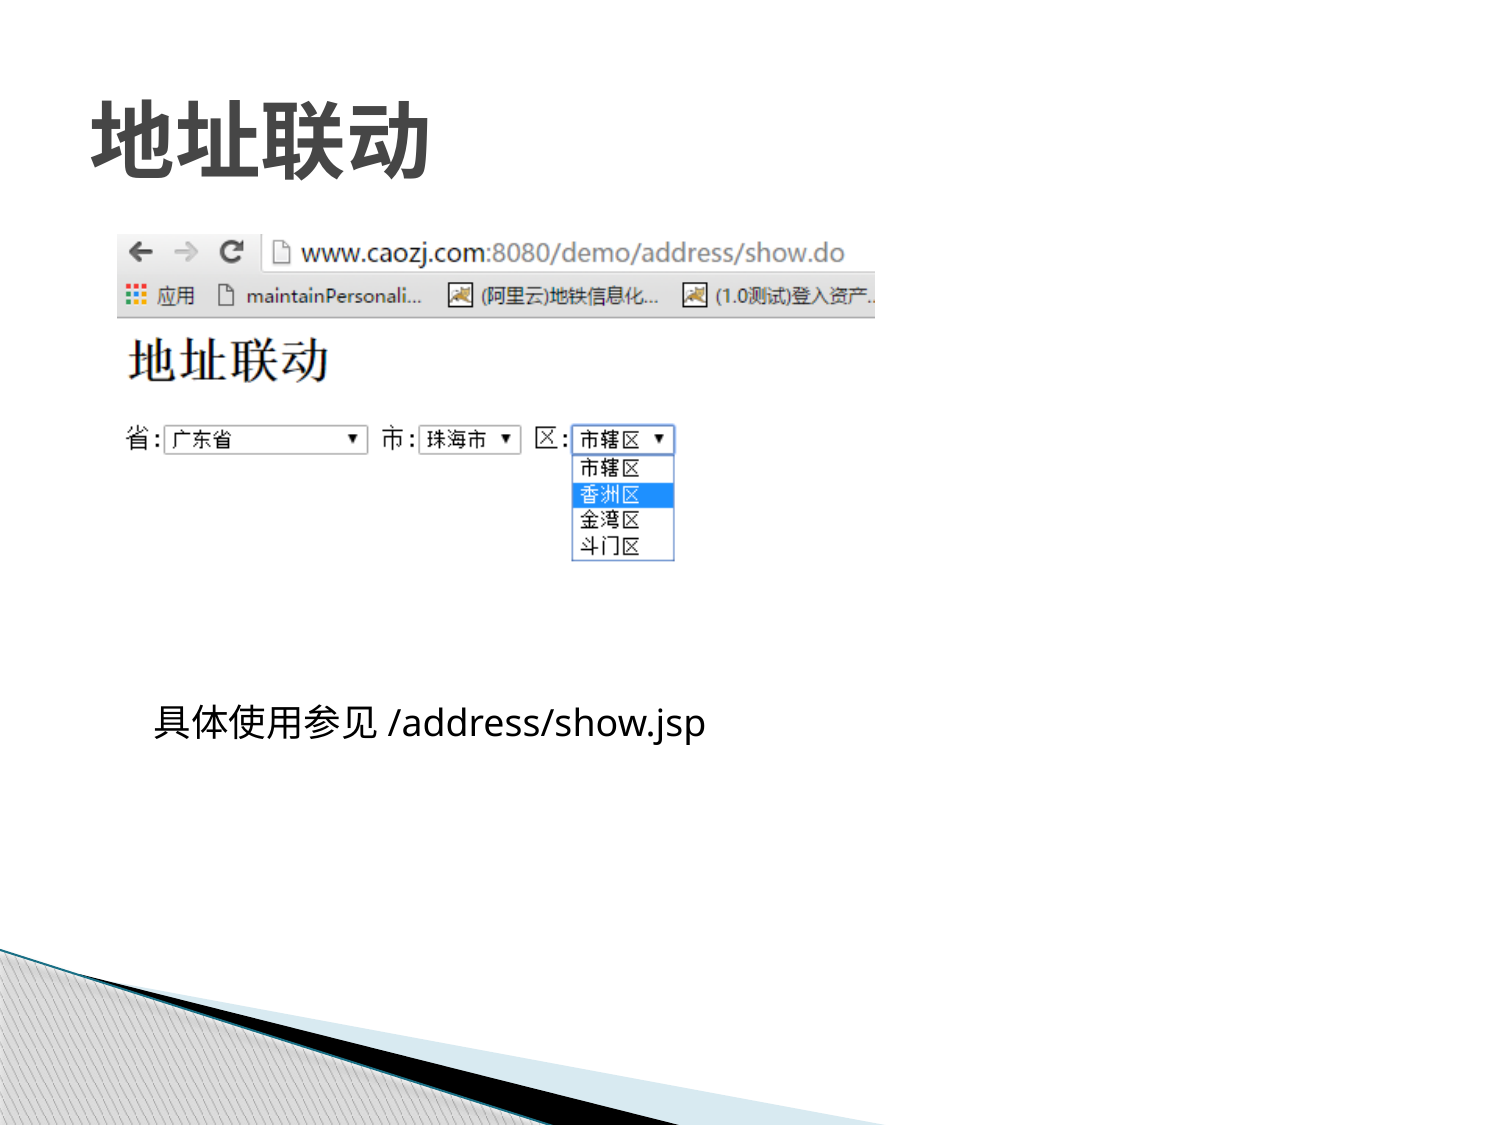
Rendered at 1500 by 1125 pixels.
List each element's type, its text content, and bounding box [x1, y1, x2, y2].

picture [116, 234, 876, 607]
title 地址联动 [75, 45, 1425, 233]
text_box 具体使用参见/address/show.jsp [138, 691, 722, 752]
